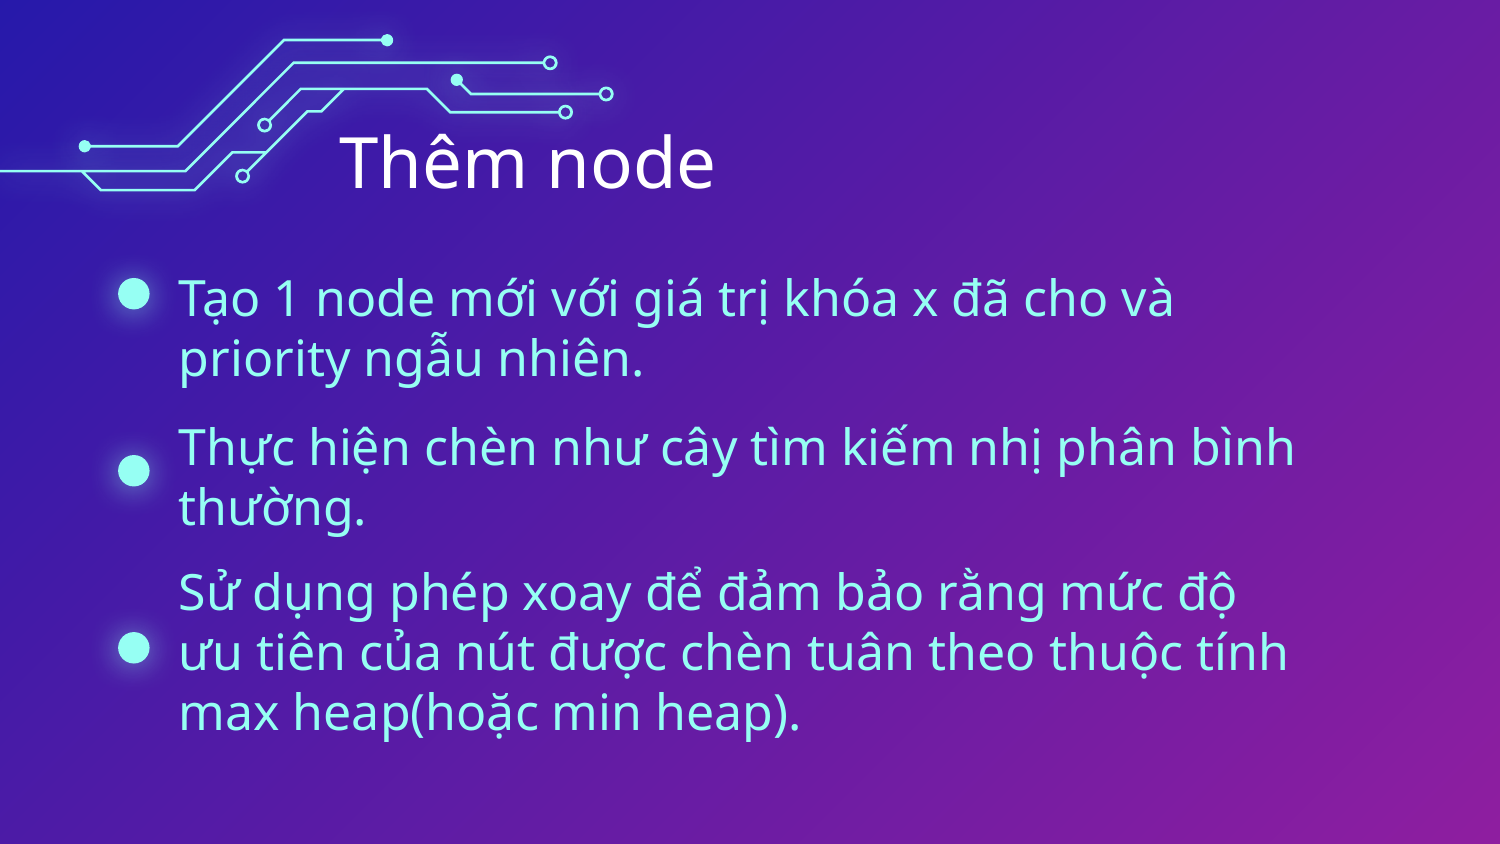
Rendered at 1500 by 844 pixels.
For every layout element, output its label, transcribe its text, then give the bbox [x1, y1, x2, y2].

text_box [118, 277, 150, 310]
text_box [118, 455, 150, 487]
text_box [227, 0, 386, 420]
text_box Thực hiện chèn như cây tìm kiếm nhị phân bình thường. [178, 415, 1303, 526]
text_box Sử dụng phép xoay để đảm bảo rằng mức độ ưu tiên của nút được chèn tuân theo thuộc tính max heap(hoặc min heap). [178, 560, 1303, 736]
text_box [118, 632, 150, 664]
title Tạo 1 node mới với giá trị khóa x đã cho và priority ngẫu nhiên. [178, 266, 222, 377]
title Tạo 1 node mới với giá trị khóa x đã cho và priority ngẫu nhiên. [390, 266, 1303, 377]
title Thêm node [390, 117, 717, 213]
